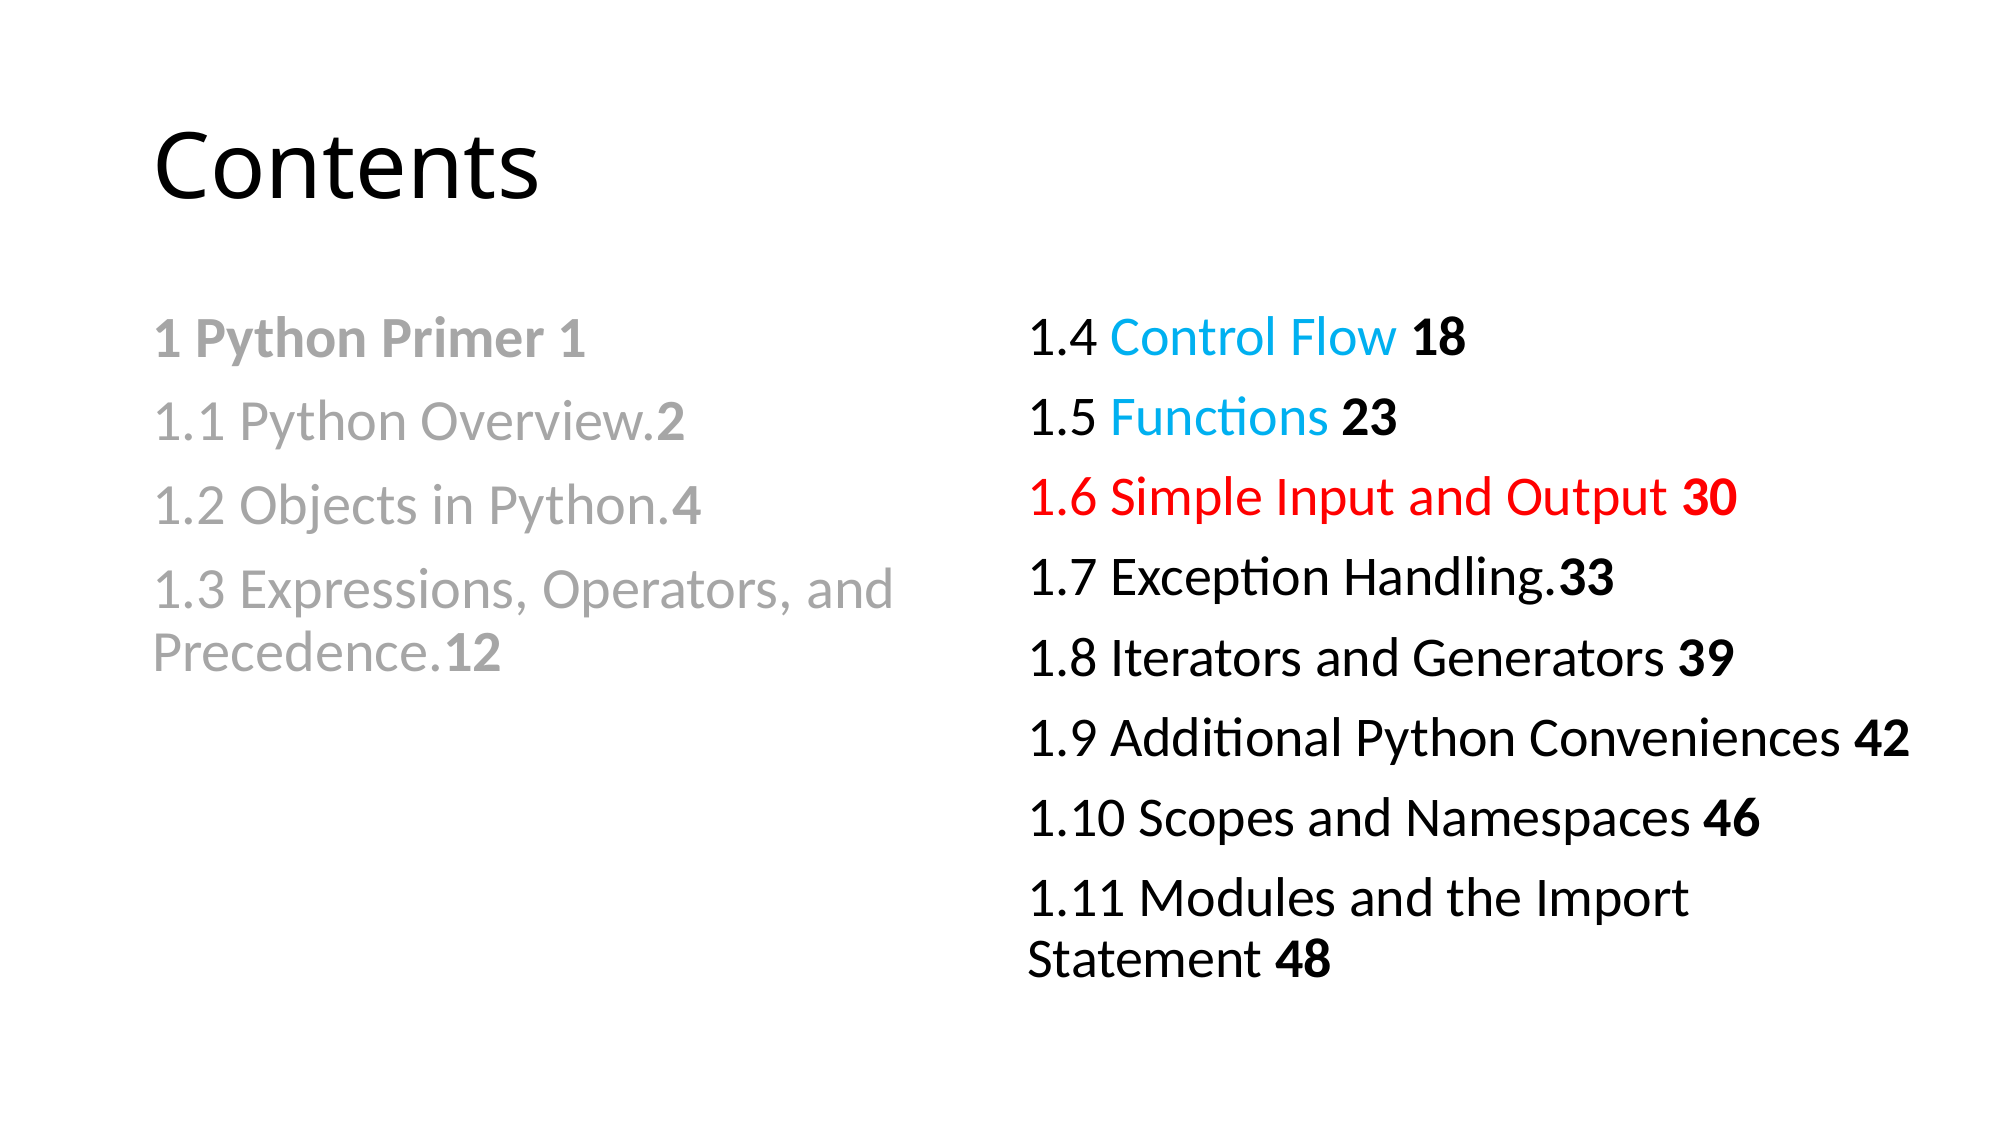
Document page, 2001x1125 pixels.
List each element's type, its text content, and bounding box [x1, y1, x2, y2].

list 1.4 Control Flow 18 1.5 Functions 23 1.6 Simple Input and Output 30 1.7 Exception Handling.33 1.8 Iterators and Generators 39 1.9 Additional Python Conveniences 42 1.10 Scopes and Namespaces 46 1.11 Modules and the Import Statement 48 [1012, 299, 1939, 1014]
list 1 Python Primer 1 1.1 Python Overview.2 1.2 Objects in Python.4 1.3 Expressions, Operators, and Precedence.12 [137, 299, 988, 1014]
title Contents [137, 59, 1863, 278]
